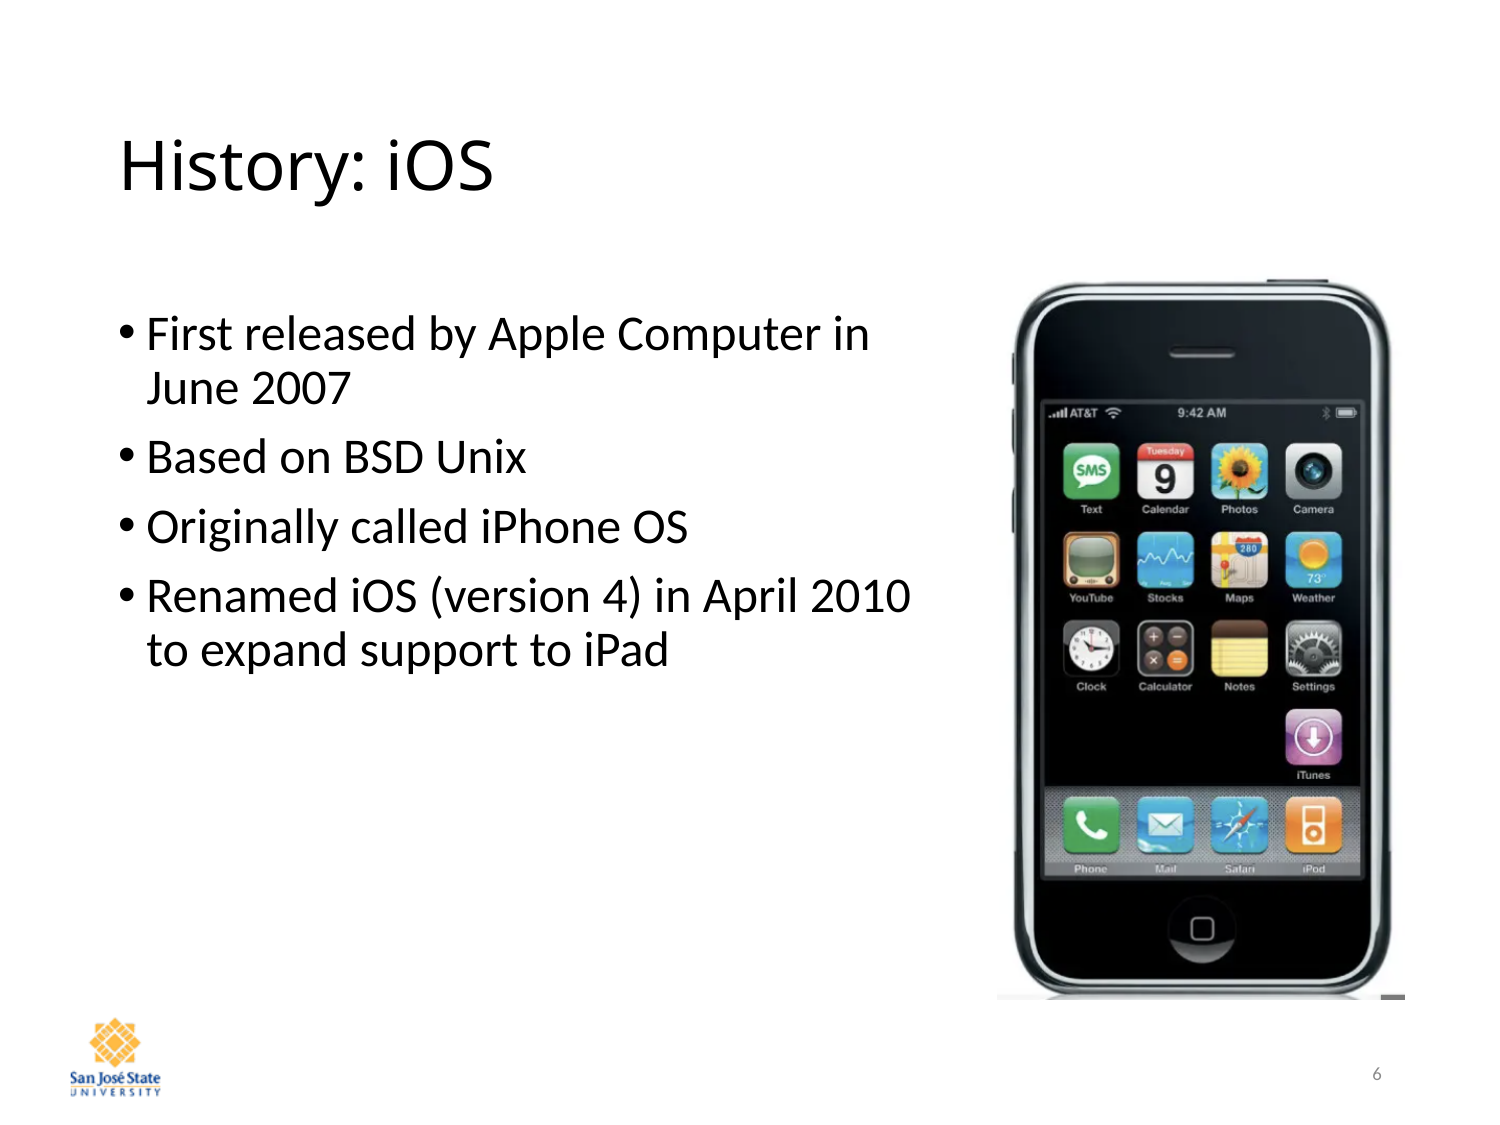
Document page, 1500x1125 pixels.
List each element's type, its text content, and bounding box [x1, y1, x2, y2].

picture [60, 1012, 166, 1112]
slide_number 6 [1059, 1042, 1397, 1103]
list First released by Apple Computer in June 2007 Based on BSD Unix Originally called iPhone OS Renamed iOS (version 4) in April 2010 to expand support to iPad [103, 299, 960, 968]
picture [997, 270, 1405, 1000]
title History: iOS [103, 59, 1397, 278]
